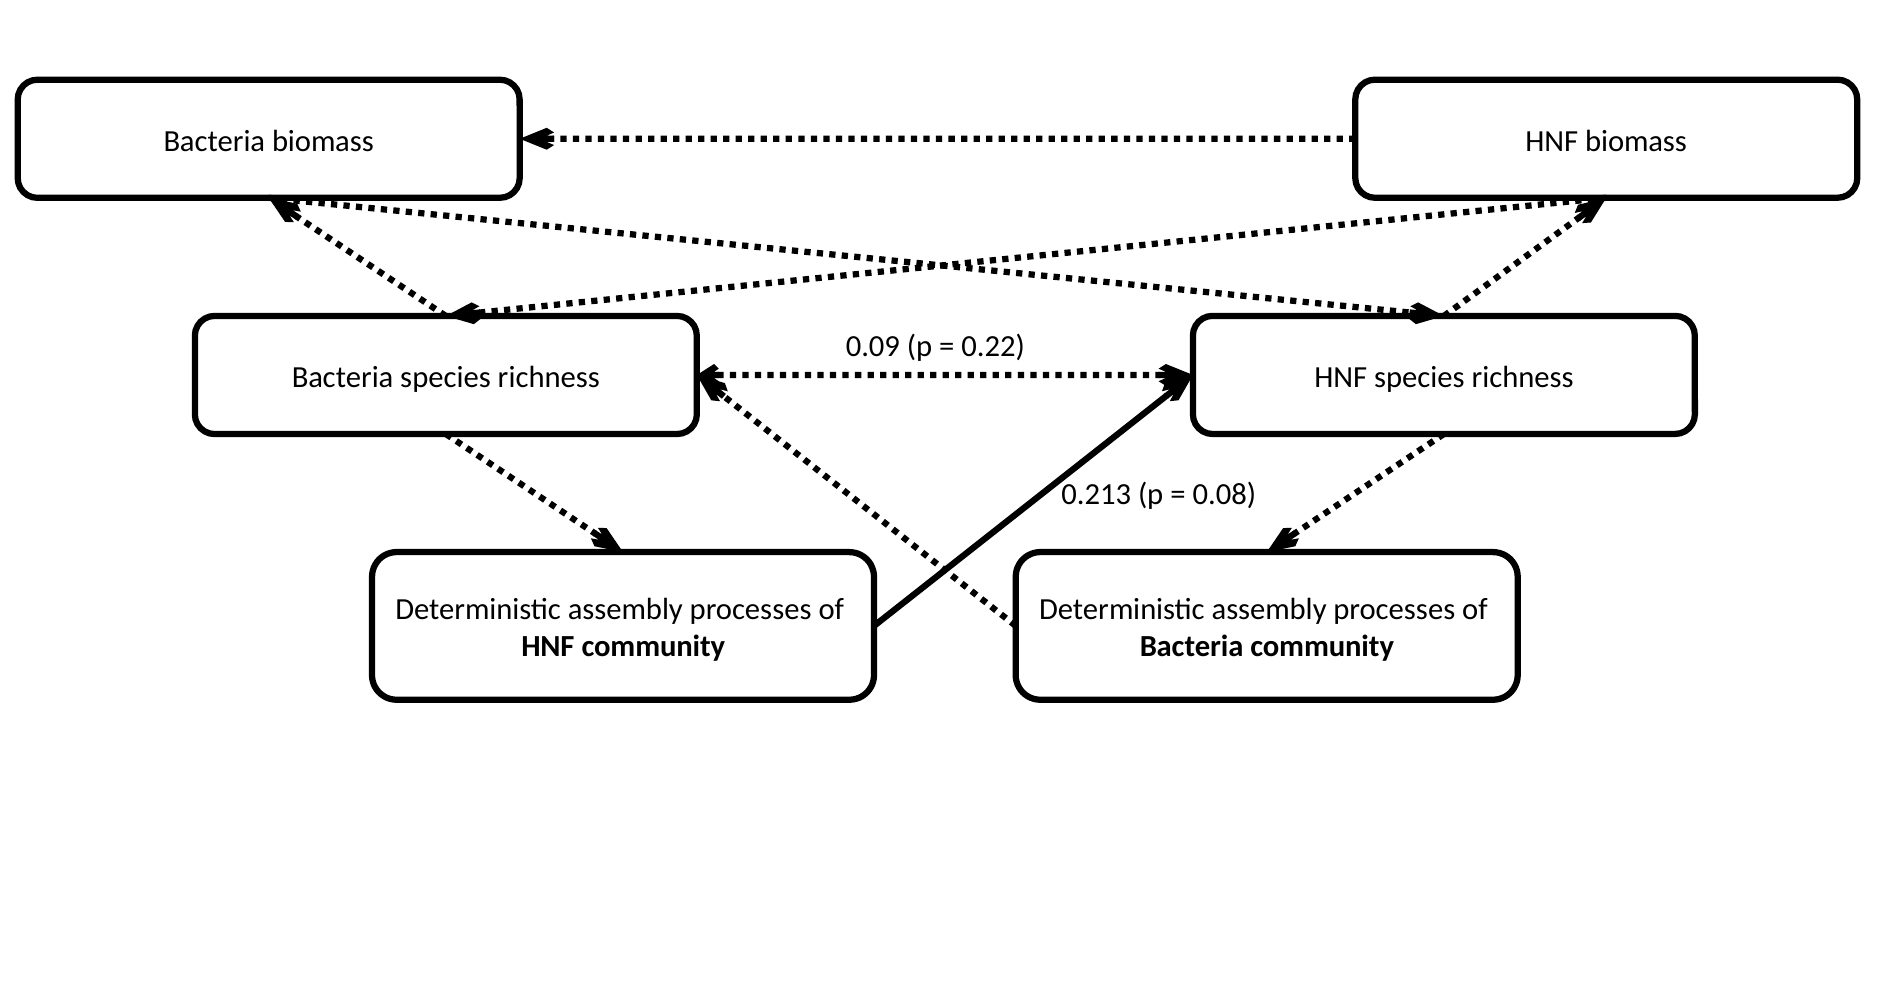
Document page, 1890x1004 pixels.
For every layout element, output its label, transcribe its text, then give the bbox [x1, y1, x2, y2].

text_box Deterministic assembly processes of HNF community [370, 551, 876, 701]
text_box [445, 434, 624, 553]
text_box 0.213 (p = 0.08) [1193, 467, 1266, 519]
text_box HNF biomass [1354, 78, 1859, 199]
text_box Bacteria species richness [193, 314, 698, 436]
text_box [1444, 197, 1607, 316]
text_box HNF species richness [1191, 314, 1696, 436]
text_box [268, 197, 1444, 316]
text_box 0.09 (p = 0.22) [830, 318, 1040, 371]
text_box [873, 374, 1193, 626]
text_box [696, 375, 1016, 626]
text_box Deterministic assembly processes of Bacteria community [1014, 551, 1519, 701]
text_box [1266, 433, 1444, 553]
text_box Bacteria biomass [16, 78, 521, 199]
